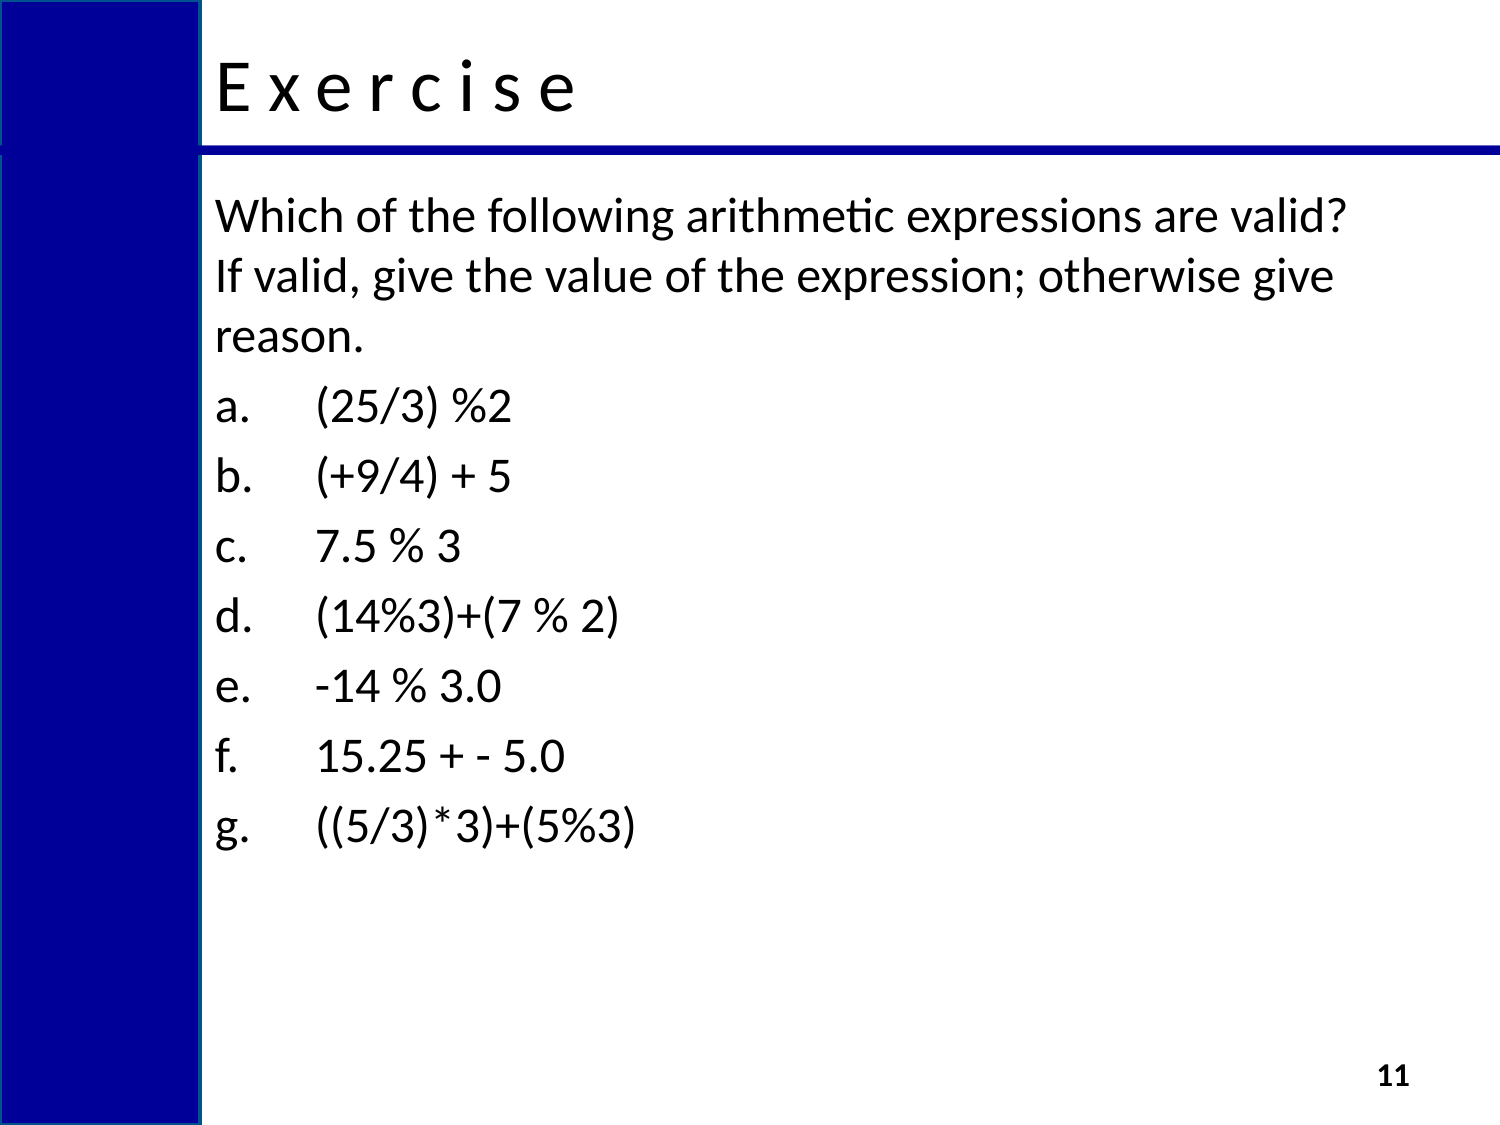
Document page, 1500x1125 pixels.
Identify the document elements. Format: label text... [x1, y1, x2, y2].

list Which of the following arithmetic expressions are valid? If valid, give the value of the expression; otherwise give reason. (25/3) %2 (+9/4) + 5 7.5 % 3 (14%3)+(7 % 2) -14 % 3.0 15.25 + - 5.0 ((5/3)*3)+(5%3) [200, 174, 1425, 1005]
title Exercise [200, 24, 1375, 138]
slide_number 11 [1312, 1042, 1425, 1103]
